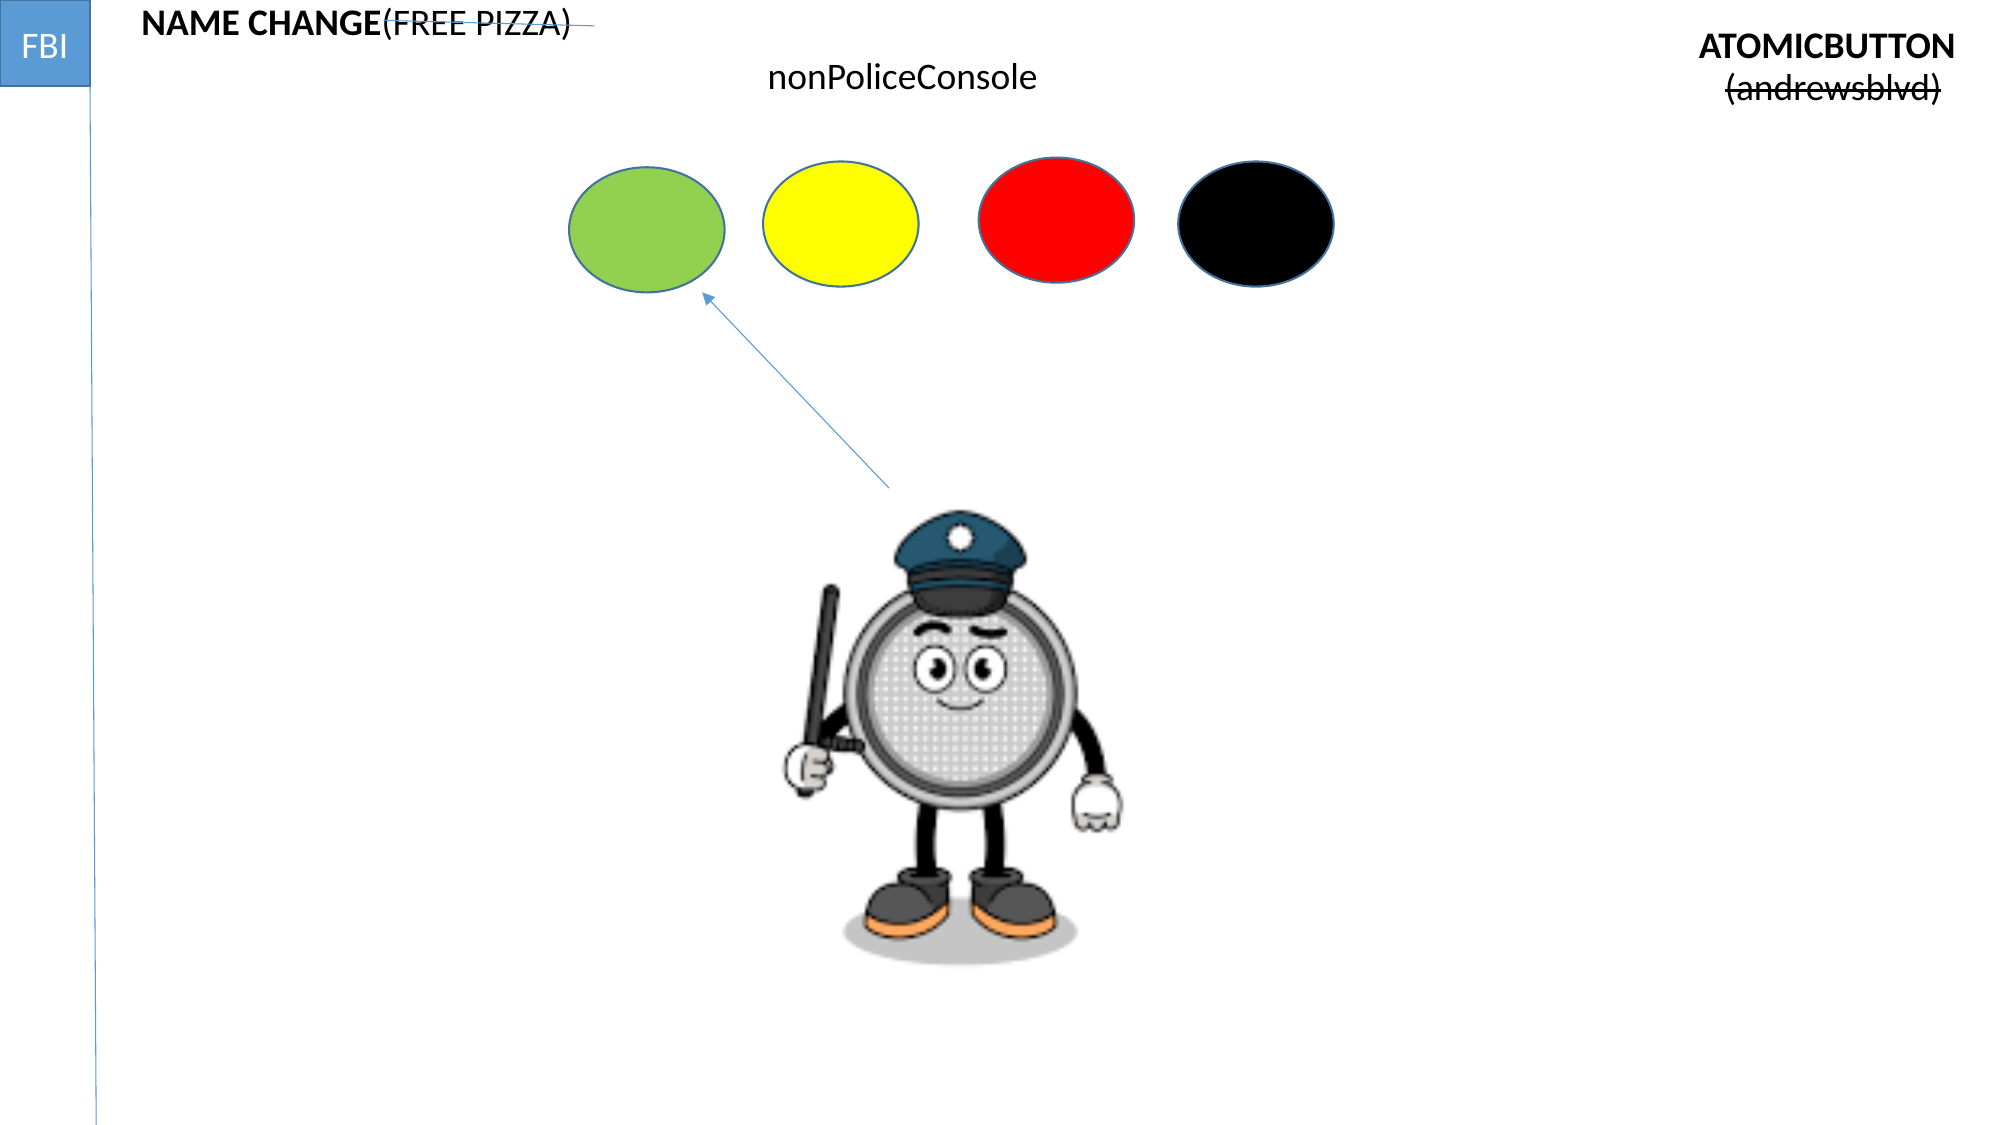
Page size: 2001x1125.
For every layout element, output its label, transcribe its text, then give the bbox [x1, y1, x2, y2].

text_box nonPoliceConsole [753, 44, 1053, 105]
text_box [89, 86, 97, 1125]
text_box FBI [0, 0, 91, 87]
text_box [384, 20, 595, 26]
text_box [702, 292, 890, 489]
text_box ATOMICBUTTON [1684, 14, 1971, 74]
text_box [568, 166, 726, 294]
picture [599, 386, 1324, 1110]
text_box [977, 156, 1136, 284]
text_box [1177, 160, 1335, 288]
text_box [762, 160, 920, 288]
text_box (andrewsblvd) [1710, 55, 1957, 116]
text_box NAME CHANGE(FREE PIZZA) [126, 0, 757, 95]
